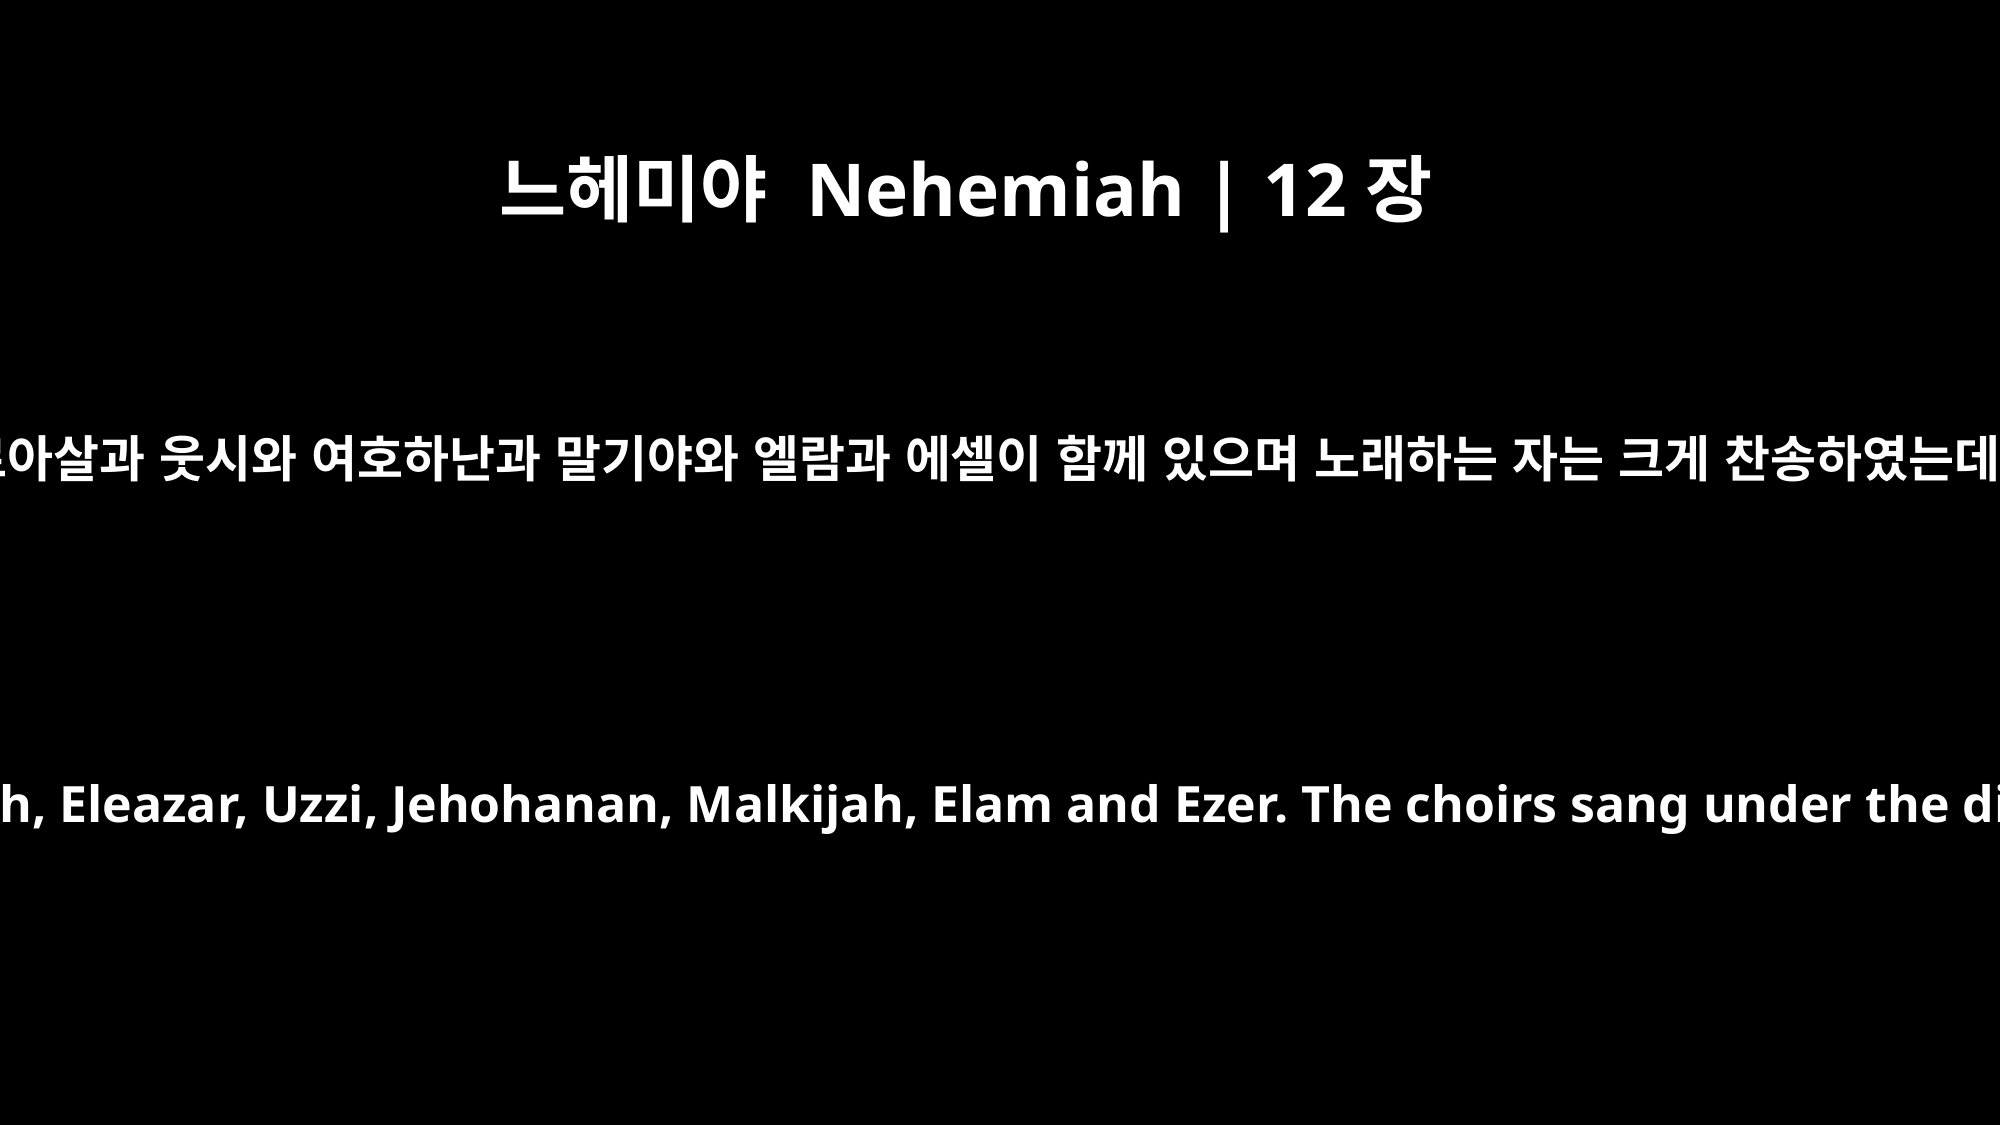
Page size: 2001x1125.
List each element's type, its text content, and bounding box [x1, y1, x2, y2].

text_box and also Maaseiah, Shemaiah, Eleazar, Uzzi, Jehohanan, Malkijah, Elam and Ezer. The choirs sang under the direction of Jezrahiah. [0, 764, 2000, 840]
text_box 42 또 마아세야와 스마야와 엘르아살과 웃시와 여호하난과 말기야와 엘람과 에셀이 함께 있으며 노래하는 자는 크게 찬송하였는데 그 감독은 예스라히야라 [0, 359, 2000, 495]
text_box 느헤미야 Nehemiah | 12장 [484, 136, 1448, 239]
